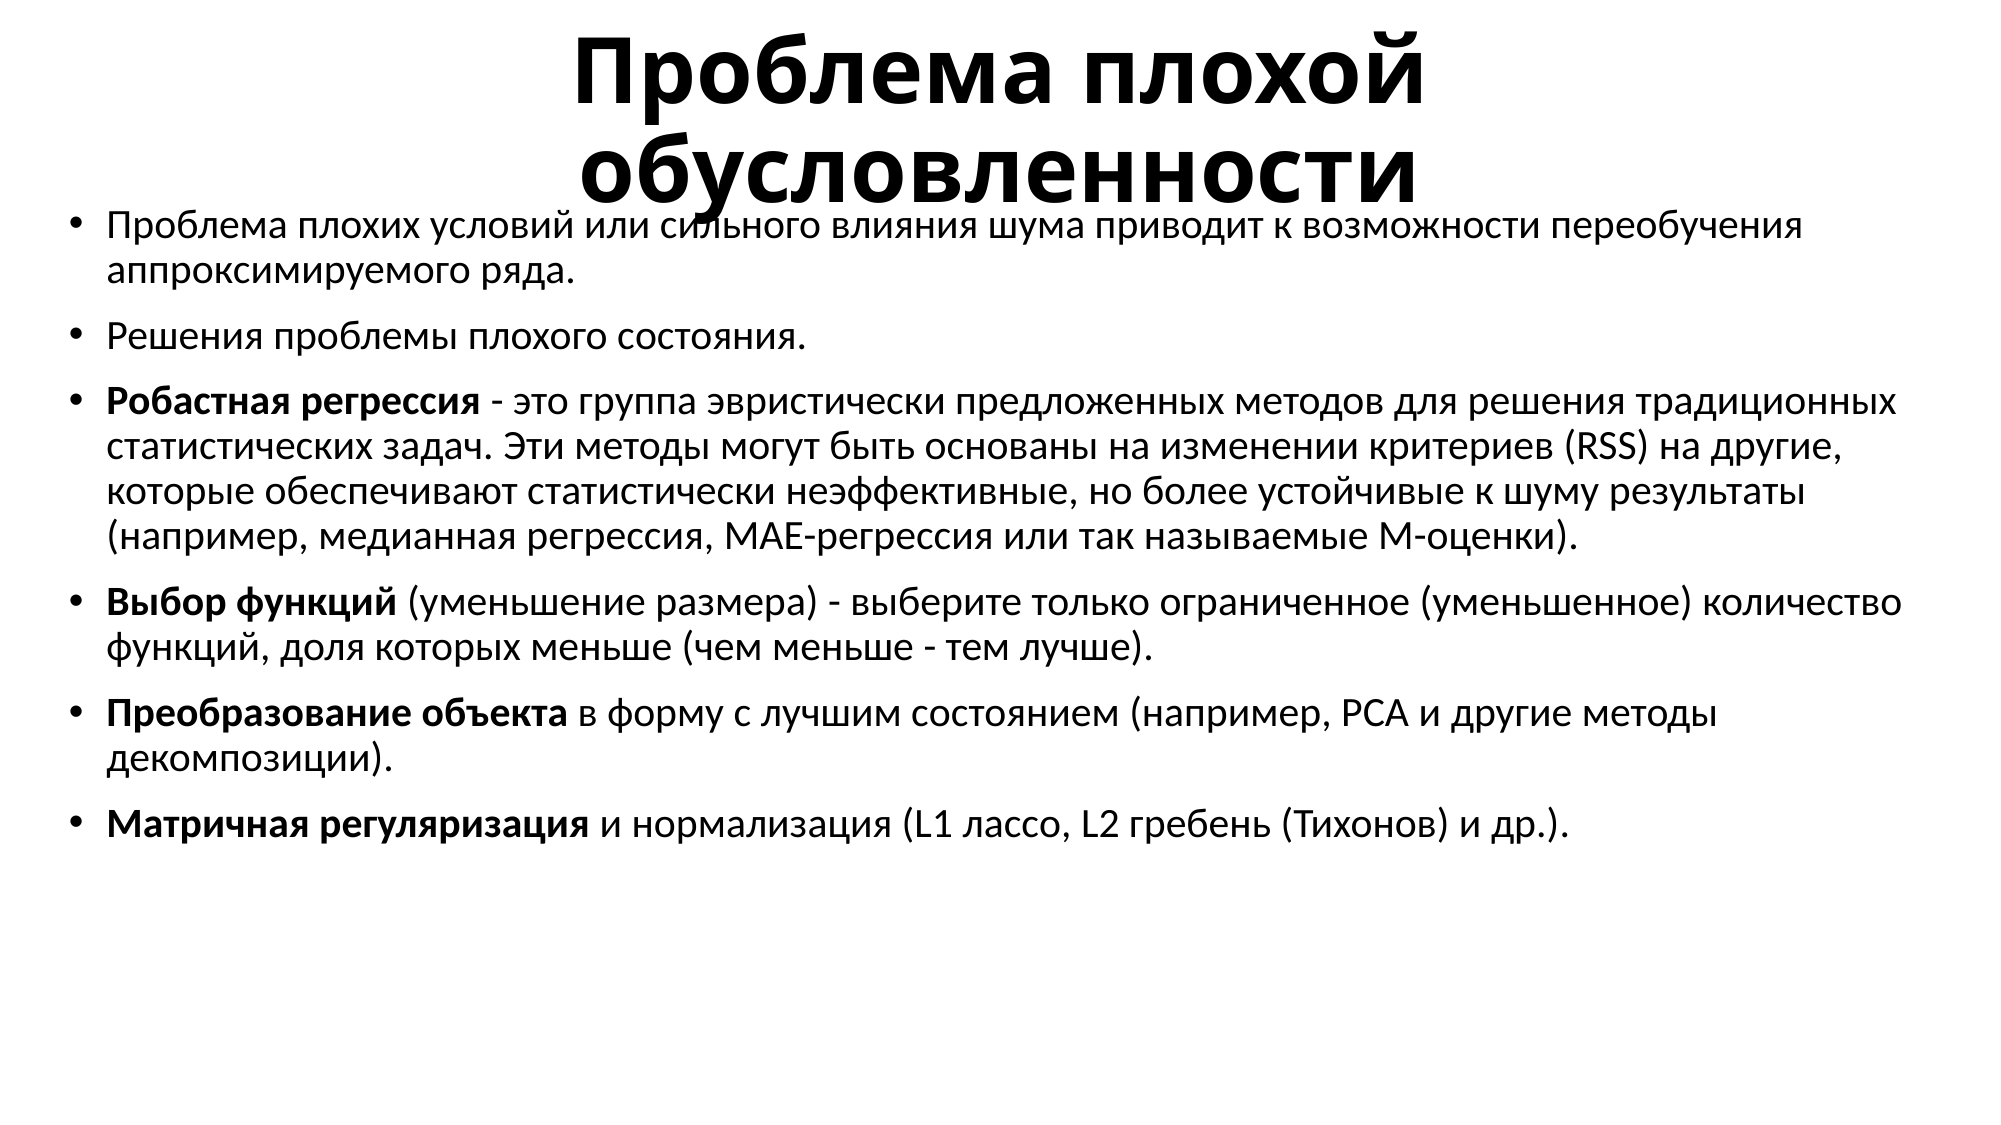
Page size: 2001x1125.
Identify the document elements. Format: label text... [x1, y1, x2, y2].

title Проблема плохой обусловленности [137, 59, 1863, 188]
list Проблема плохих условий или сильного влияния шума приводит к возможности переобучения аппроксимируемого ряда. Решения проблемы плохого состояния. Робастная регрессия - это группа эвристически предложенных методов для решения традиционных статистических задач. Эти методы могут быть основаны на изменении критериев (RSS) на другие, которые обеспечивают статистически неэффективные, но более устойчивые к шуму результаты (например, медианная регрессия, MAE-регрессия или так называемые M-оценки). Выбор функций (уменьшение размера) - выберите только ограниченное (уменьшенное) количество функций, доля которых меньше (чем меньше - тем лучше). Преобразование объекта в форму с лучшим состоянием (например, PCA и другие методы декомпозиции). Матричная регуляризация и нормализация (L1 лассо, L2 гребень (Тихонов) и др.). [53, 194, 1947, 1066]
